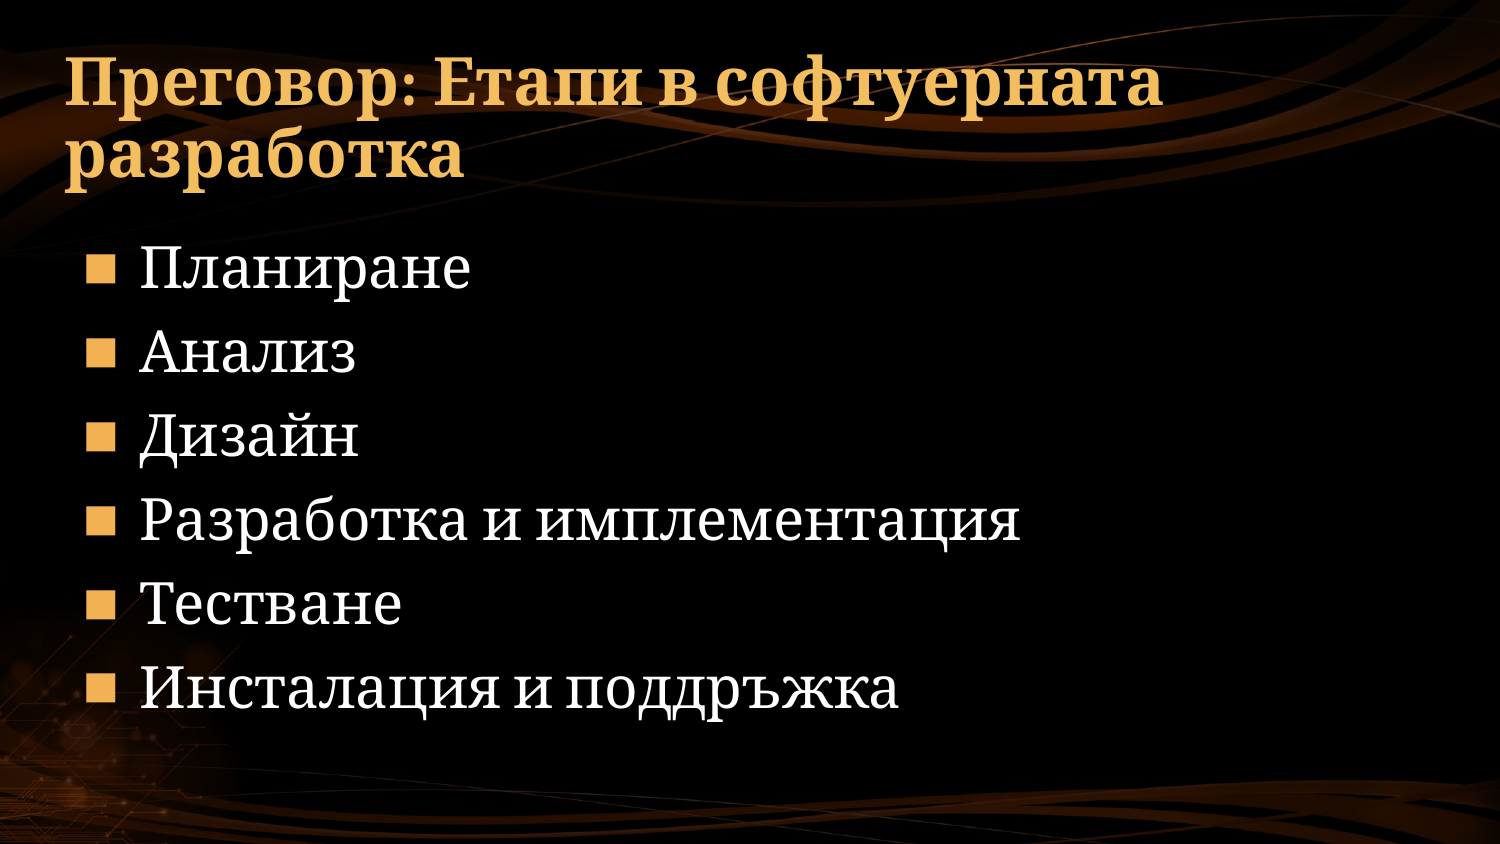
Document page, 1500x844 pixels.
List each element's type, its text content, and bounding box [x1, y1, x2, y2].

list Планиране Анализ Дизайн Разработка и имплементация Тестване Инсталация и поддръжка [51, 222, 1449, 784]
picture [0, 0, 1500, 844]
title Преговор: Етапи в софтуерната разработка [51, 72, 1449, 167]
